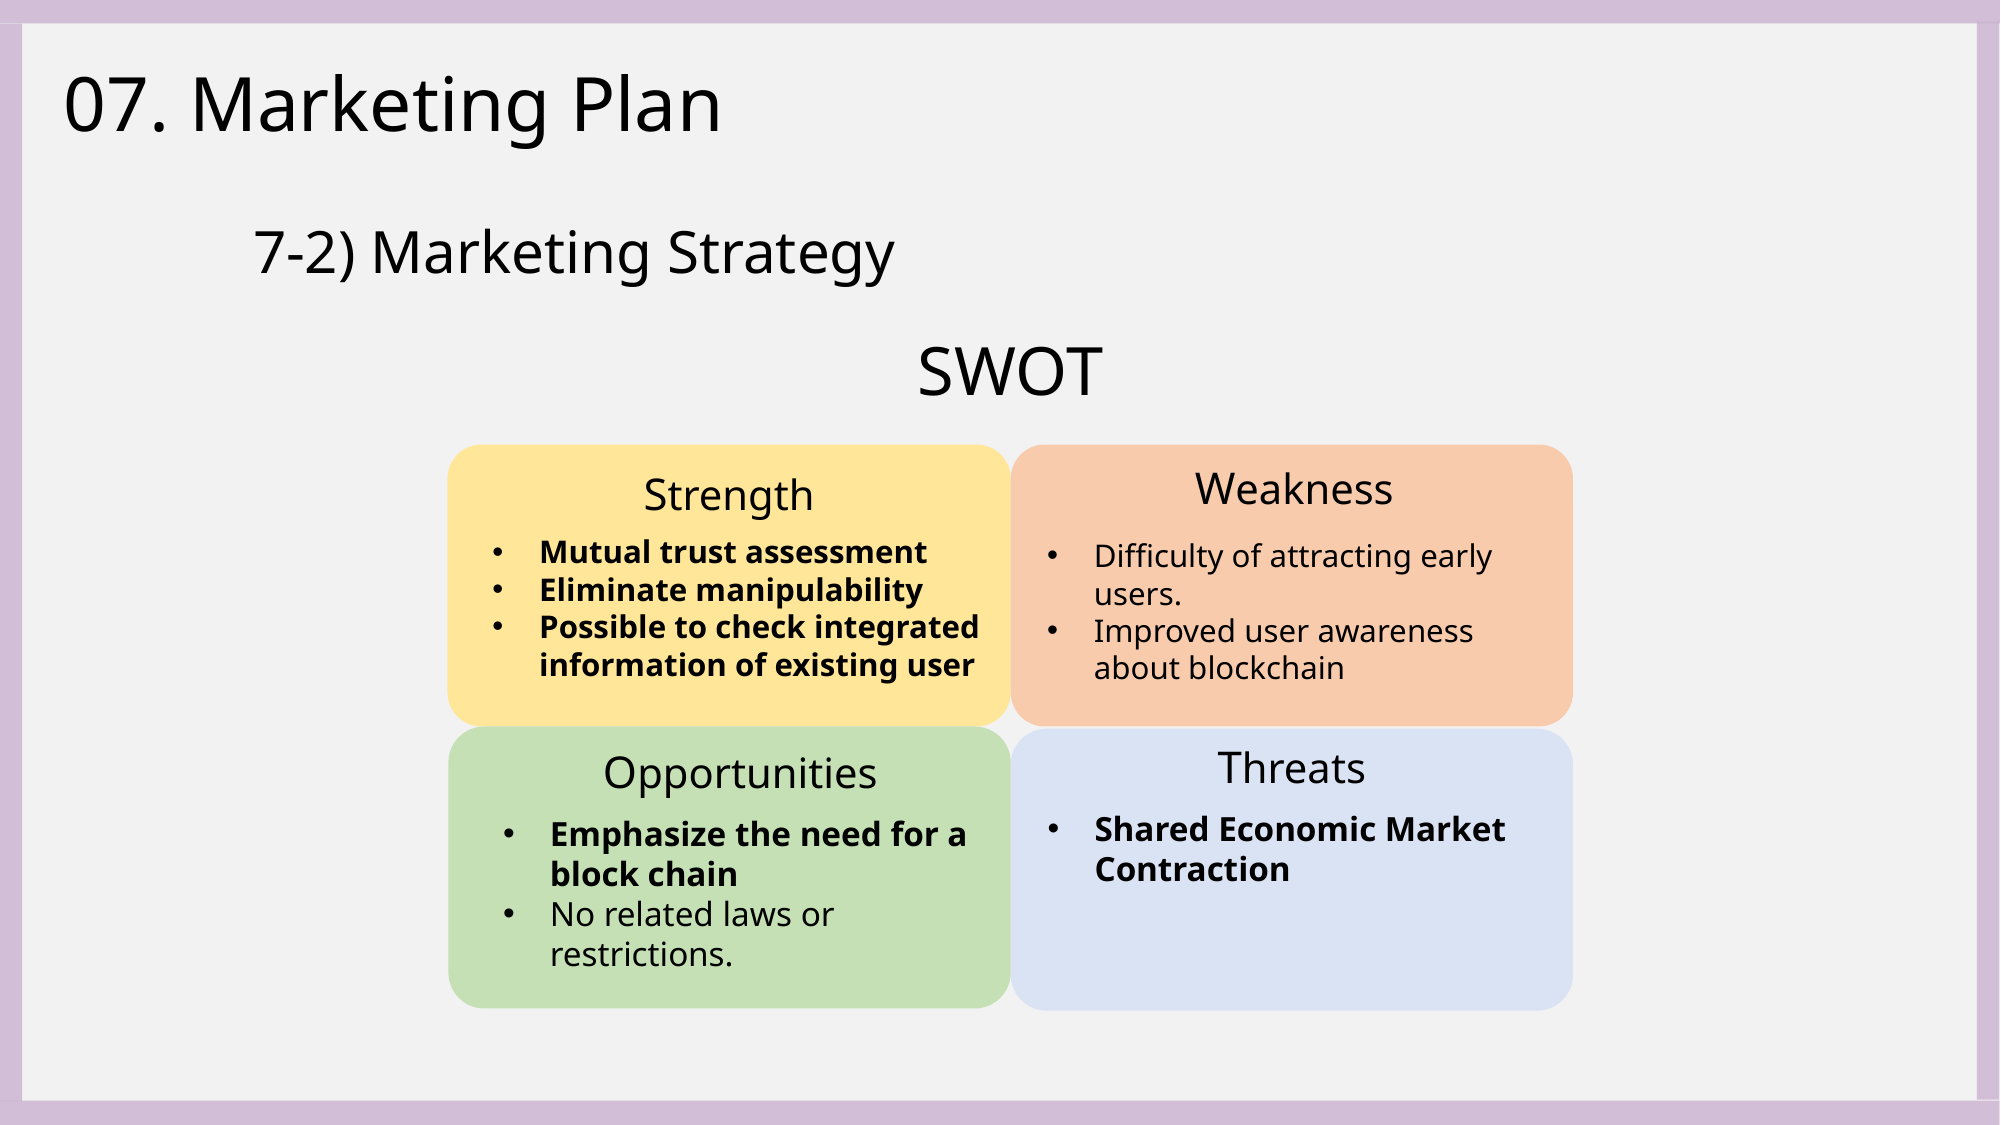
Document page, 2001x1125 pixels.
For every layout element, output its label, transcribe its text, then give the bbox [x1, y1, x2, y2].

text_box [1976, 21, 2000, 1101]
text_box [0, 0, 2000, 24]
text_box [0, 1100, 2000, 1125]
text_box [258, 444, 1766, 1011]
text_box 7-2) Marketing Strategy [238, 208, 1329, 293]
text_box [0, 23, 23, 1103]
text_box 07. Marketing Plan [48, 49, 1140, 154]
text_box SWOT [540, 321, 1482, 416]
